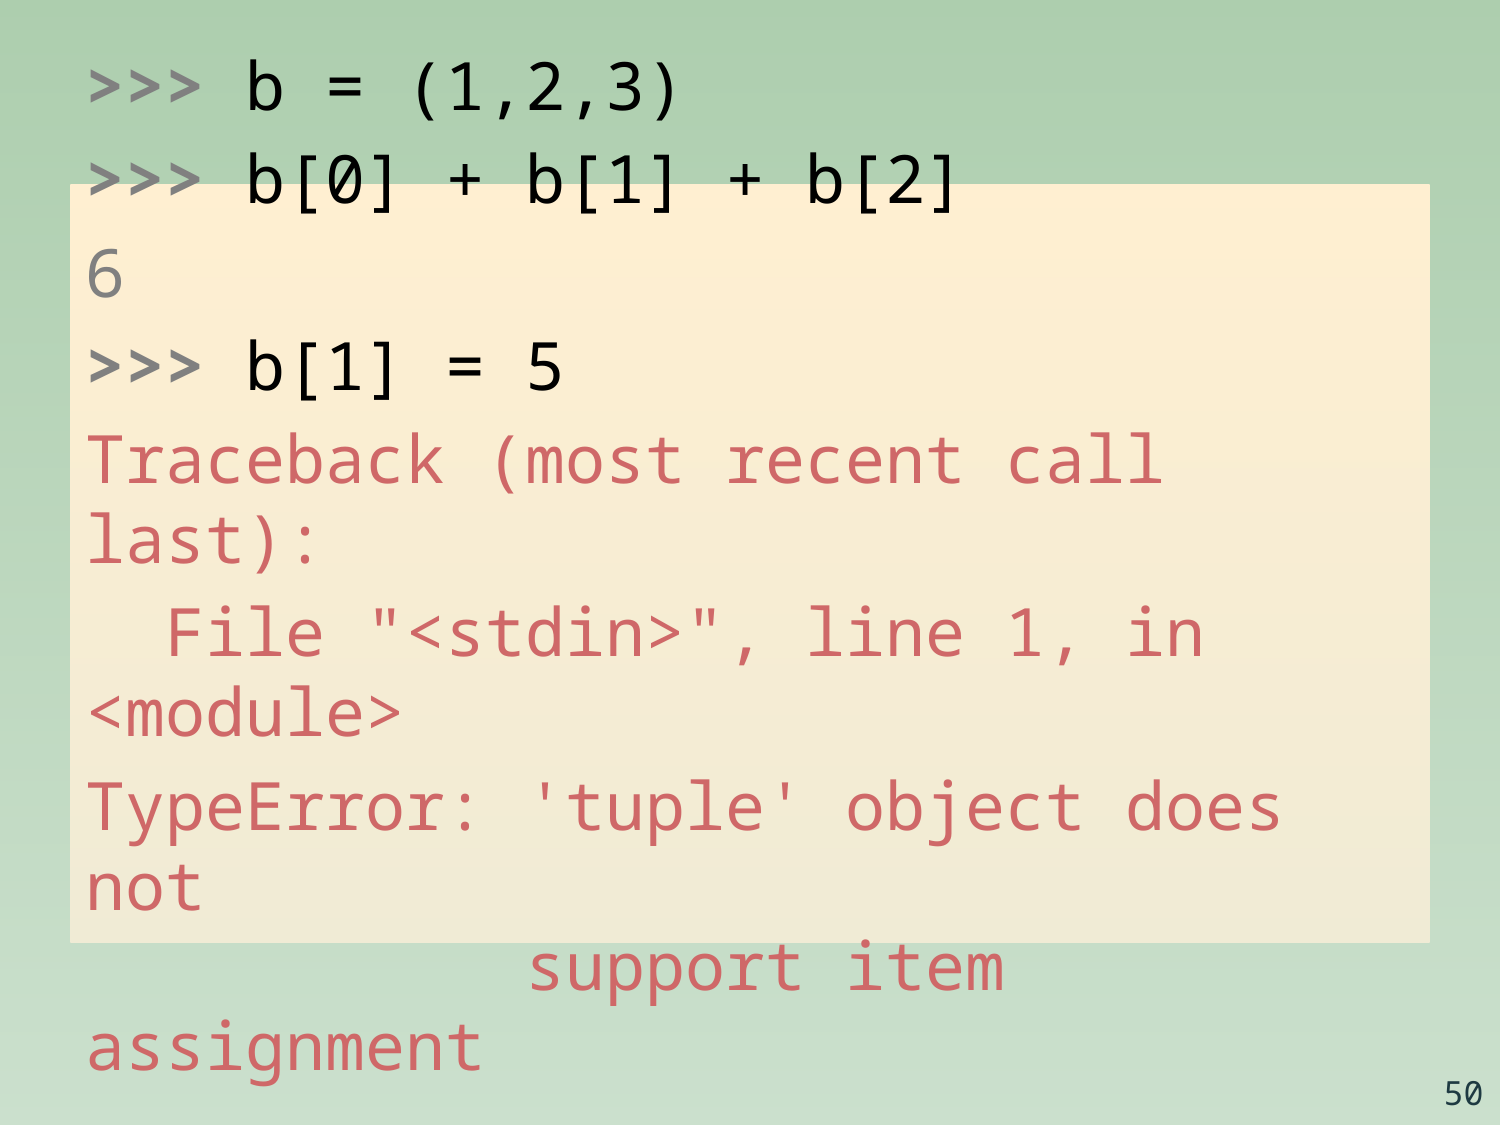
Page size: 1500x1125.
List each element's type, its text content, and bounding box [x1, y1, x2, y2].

subtitle >>> b = (1,2,3) >>> b[0] + b[1] + b[2] 6 >>> b[1] = 5 Traceback (most recent call last): File "<stdin>", line 1, in <module> TypeError: 'tuple' object does not support item assignment [70, 184, 1430, 943]
slide_number 50 [1148, 1065, 1499, 1125]
